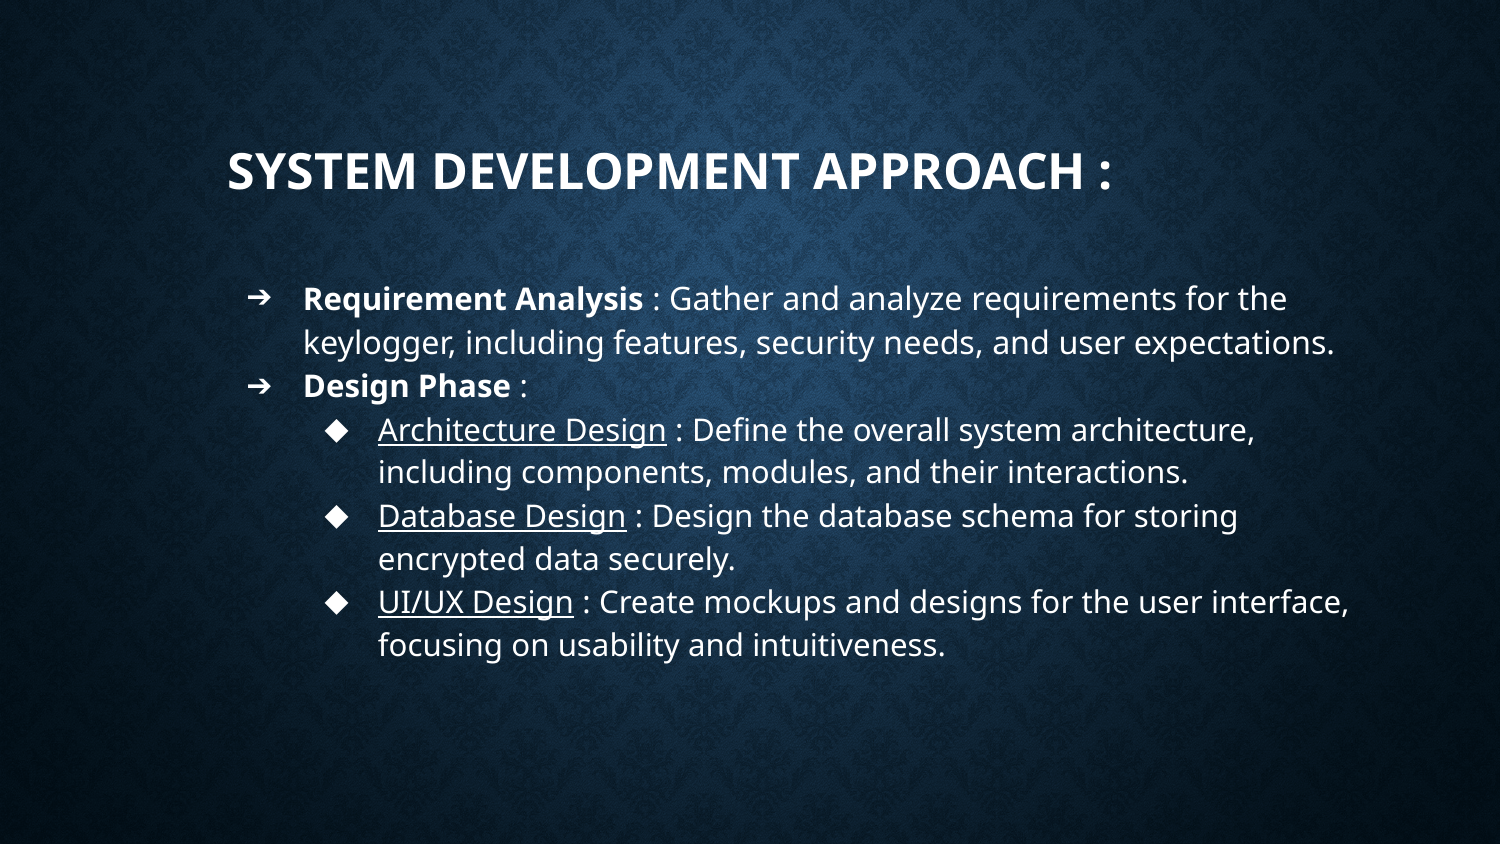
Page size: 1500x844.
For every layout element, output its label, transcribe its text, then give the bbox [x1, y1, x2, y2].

title System Development Approach : [212, 64, 1368, 215]
list Requirement Analysis : Gather and analyze requirements for the keylogger, including features, security needs, and user expectations. Design Phase : Architecture Design : Define the overall system architecture, including components, modules, and their interactions. Database Design : Design the database schema for storing encrypted data securely. UI/UX Design : Create mockups and designs for the user interface, focusing on usability and intuitiveness. [212, 257, 1368, 735]
